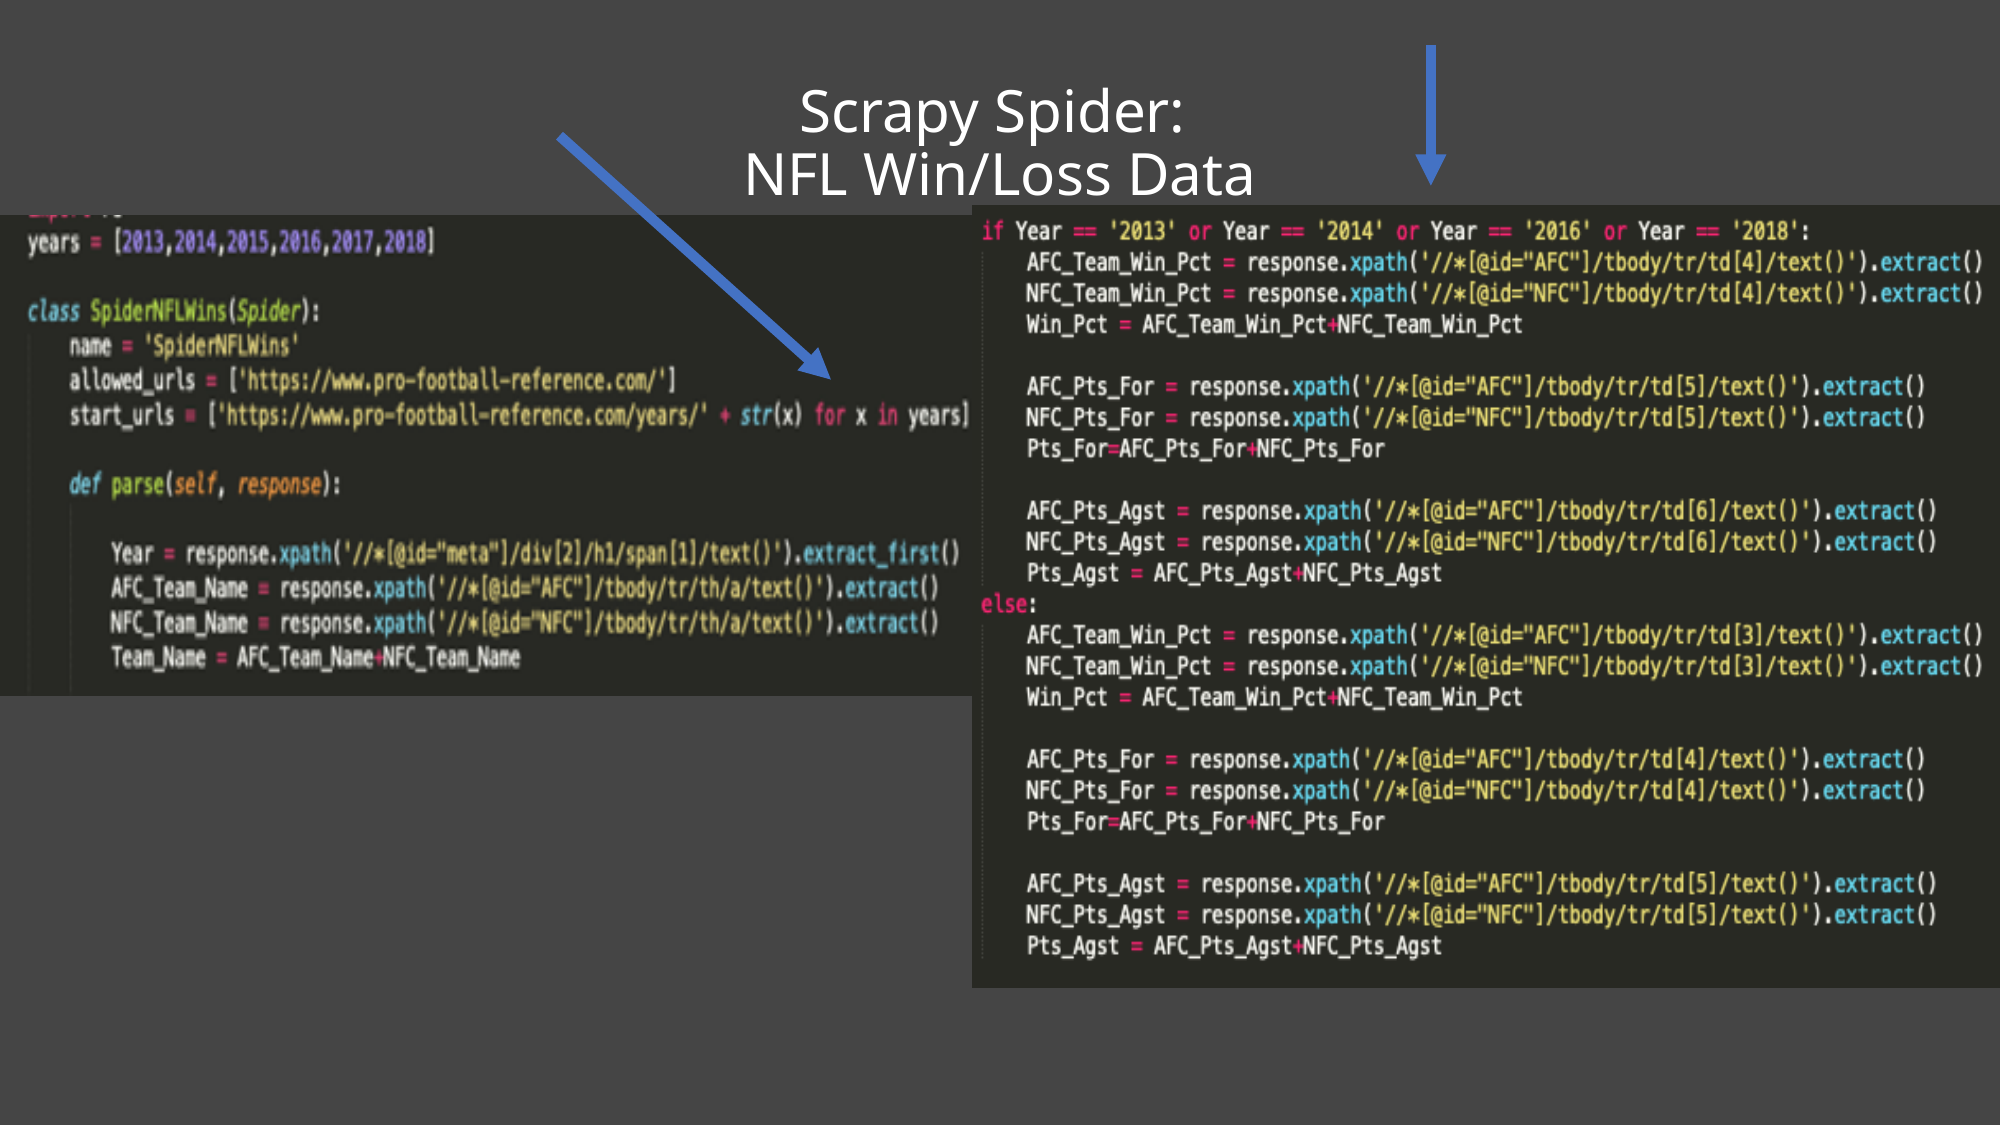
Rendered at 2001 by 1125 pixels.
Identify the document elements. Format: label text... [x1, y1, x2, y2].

title Scrapy Spider: NFL Win/Loss Data [116, 17, 1883, 215]
picture [0, 205, 2000, 989]
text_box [559, 135, 831, 380]
